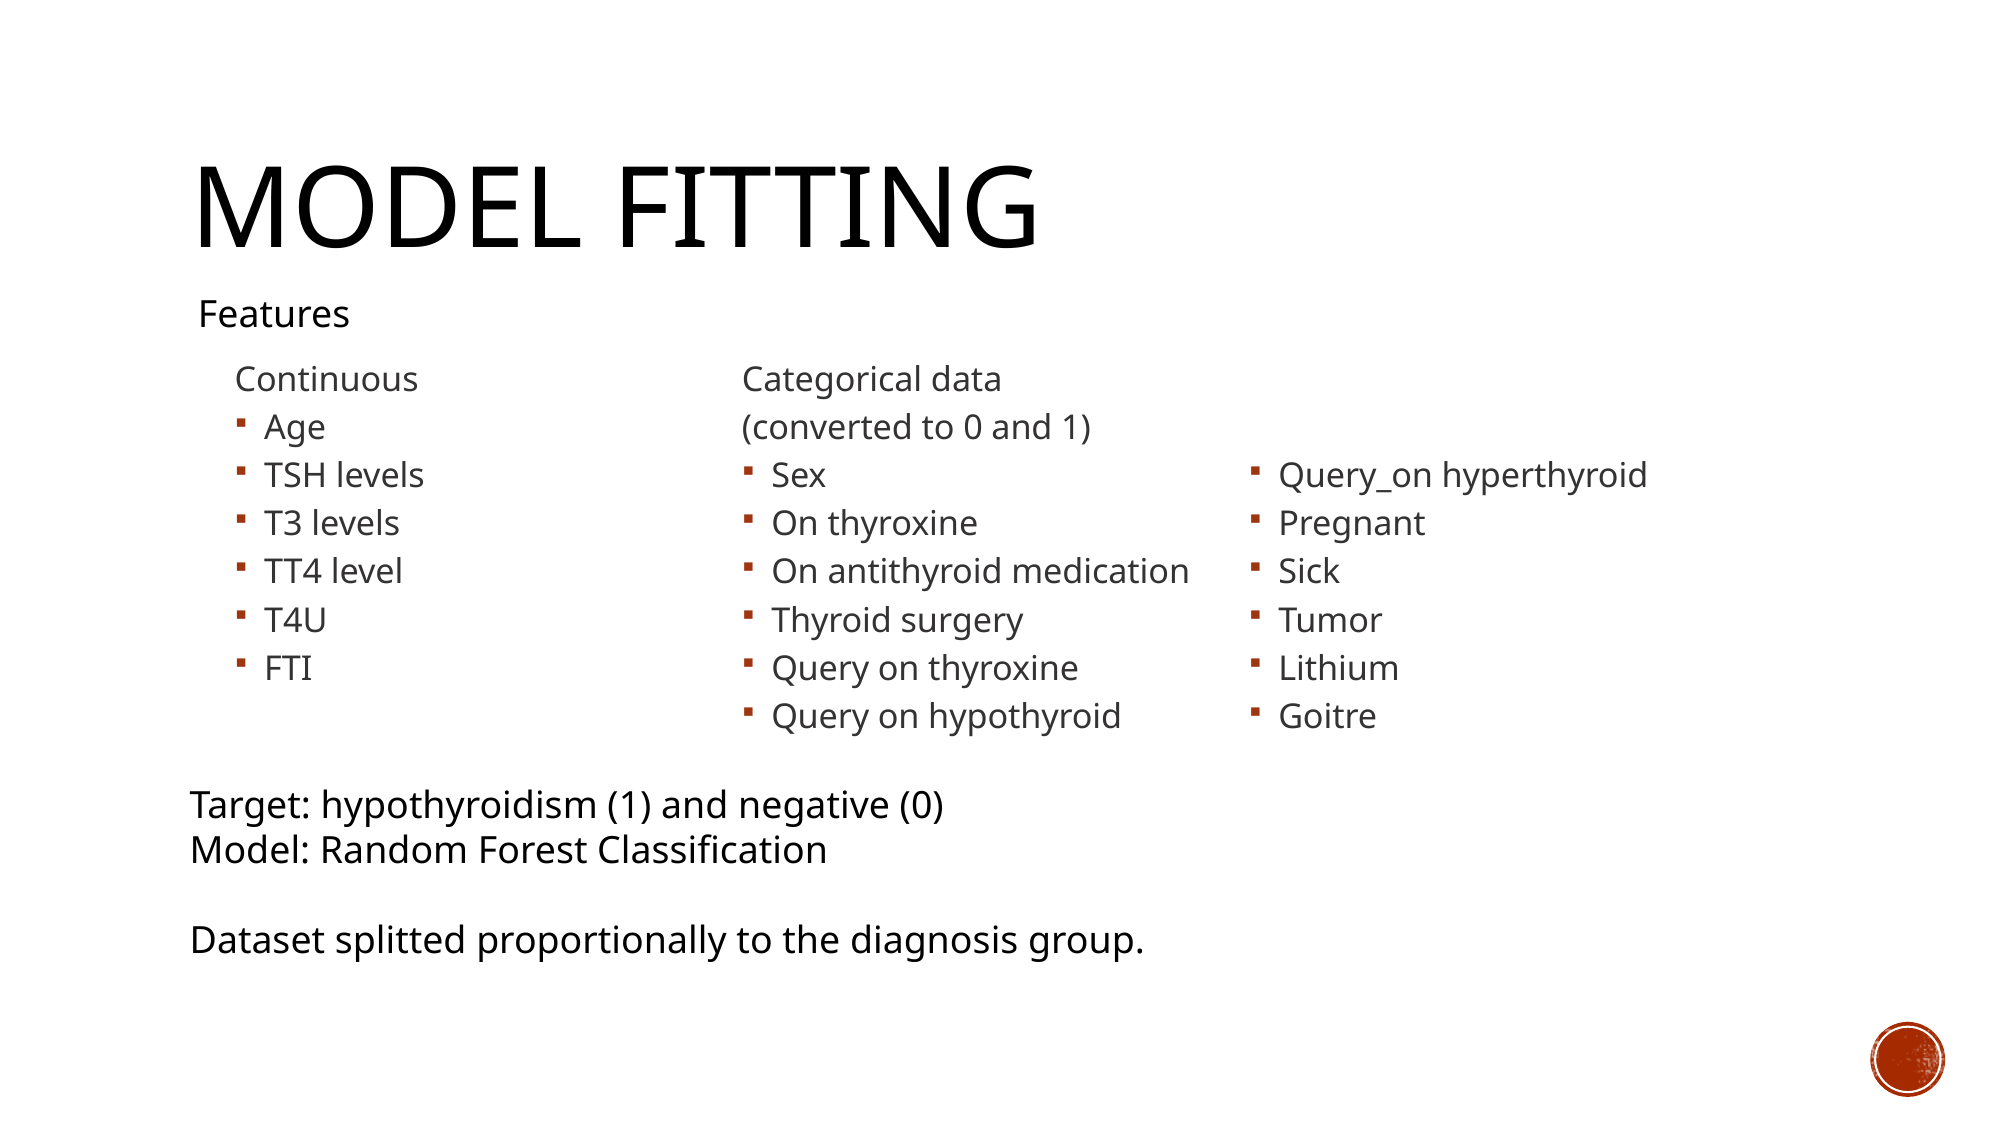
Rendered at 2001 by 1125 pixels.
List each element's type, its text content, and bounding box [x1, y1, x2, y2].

title Model fitting [175, 79, 1826, 344]
text_box Target: hypothyroidism (1) and negative (0) Model: Random Forest Classification Dataset splitted proportionally to the diagnosis group. [174, 773, 1171, 969]
text_box Continuous Age TSH levels T3 levels TT4 level T4U FTI Categorical data (converted to 0 and 1) Sex On thyroxine On antithyroid medication Thyroid surgery Query on thyroxine Query on hypothyroid Query_on hyperthyroid Pregnant Sick Tumor Lithium Goitre [175, 354, 1727, 793]
text_box Features [183, 282, 366, 343]
